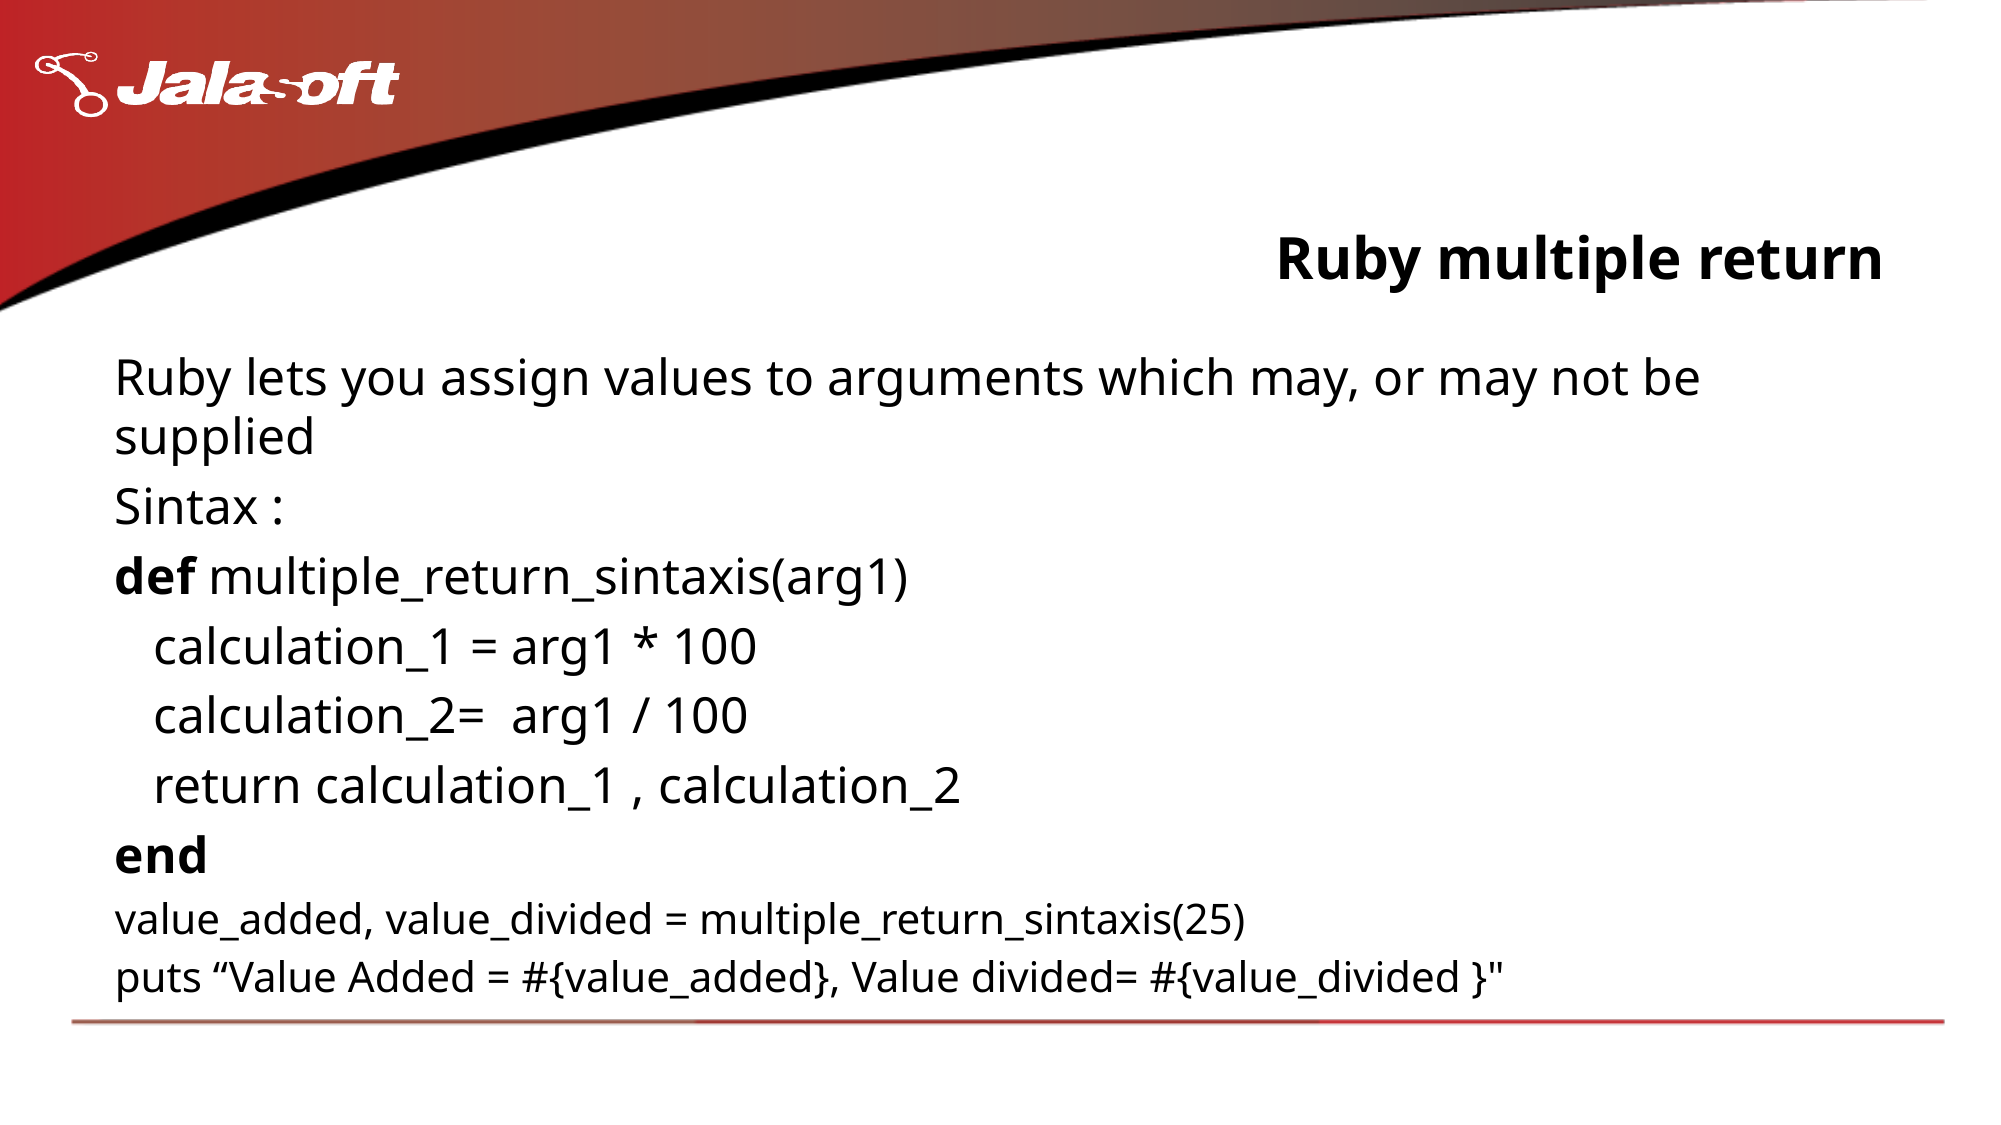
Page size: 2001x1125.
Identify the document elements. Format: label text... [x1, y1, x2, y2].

picture [0, 0, 2000, 1125]
title Ruby multiple return [433, 187, 1900, 325]
list Ruby lets you assign values to arguments which may, or may not be supplied Sintax : def multiple_return_sintaxis(arg1) calculation_1 = arg1 * 100 calculation_2= arg1 / 100 return calculation_1 , calculation_2 end value_added, value_divided = multiple_return_sintaxis(25) puts “Value Added = #{value_added}, Value divided= #{value_divided }" [99, 337, 1900, 1013]
